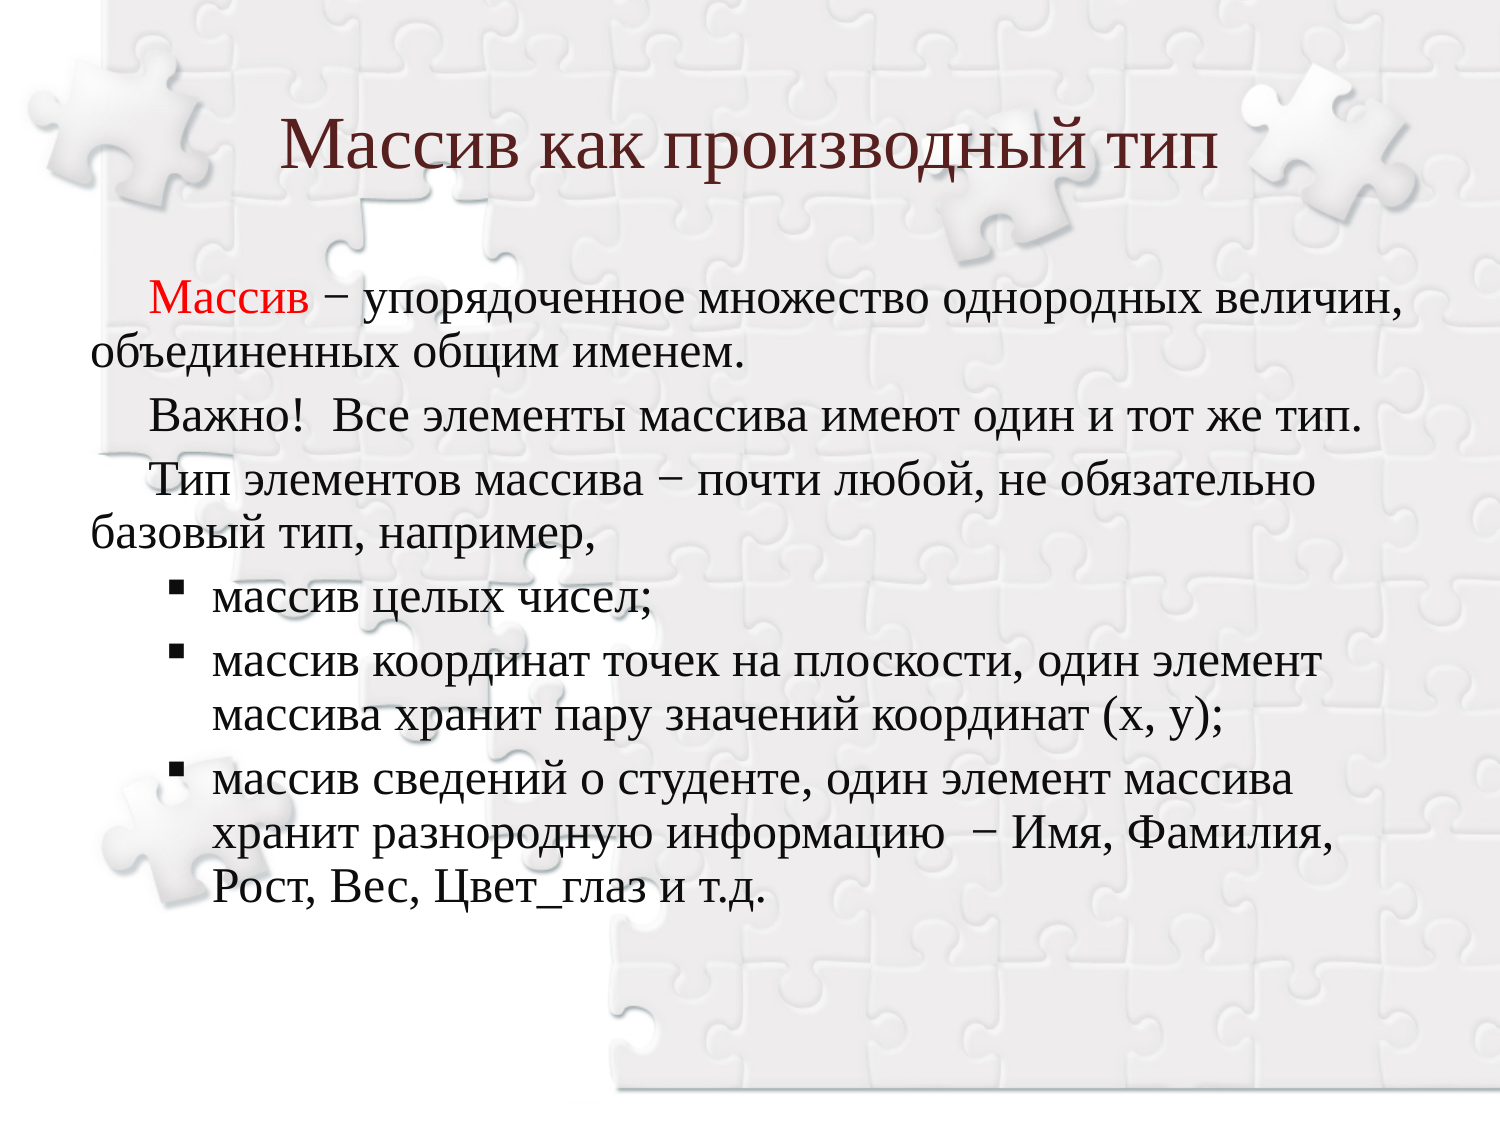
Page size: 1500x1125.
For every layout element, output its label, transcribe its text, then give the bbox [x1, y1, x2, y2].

title Массив как производный тип [75, 45, 1425, 233]
list Массив − упорядоченное множество однородных величин, объединенных общим именем. Важно! Все элементы массива имеют один и тот же тип. Тип элементов массива − почти любой, не обязательно базовый тип, например, массив целых чисел; массив координат точек на плоскости, один элемент массива хранит пару значений координат (x, y); массив сведений о студенте, один элемент массива хранит разнородную информацию − Имя, Фамилия, Рост, Вес, Цвет_глаз и т.д. [75, 262, 1463, 1089]
picture [0, 0, 1500, 1125]
